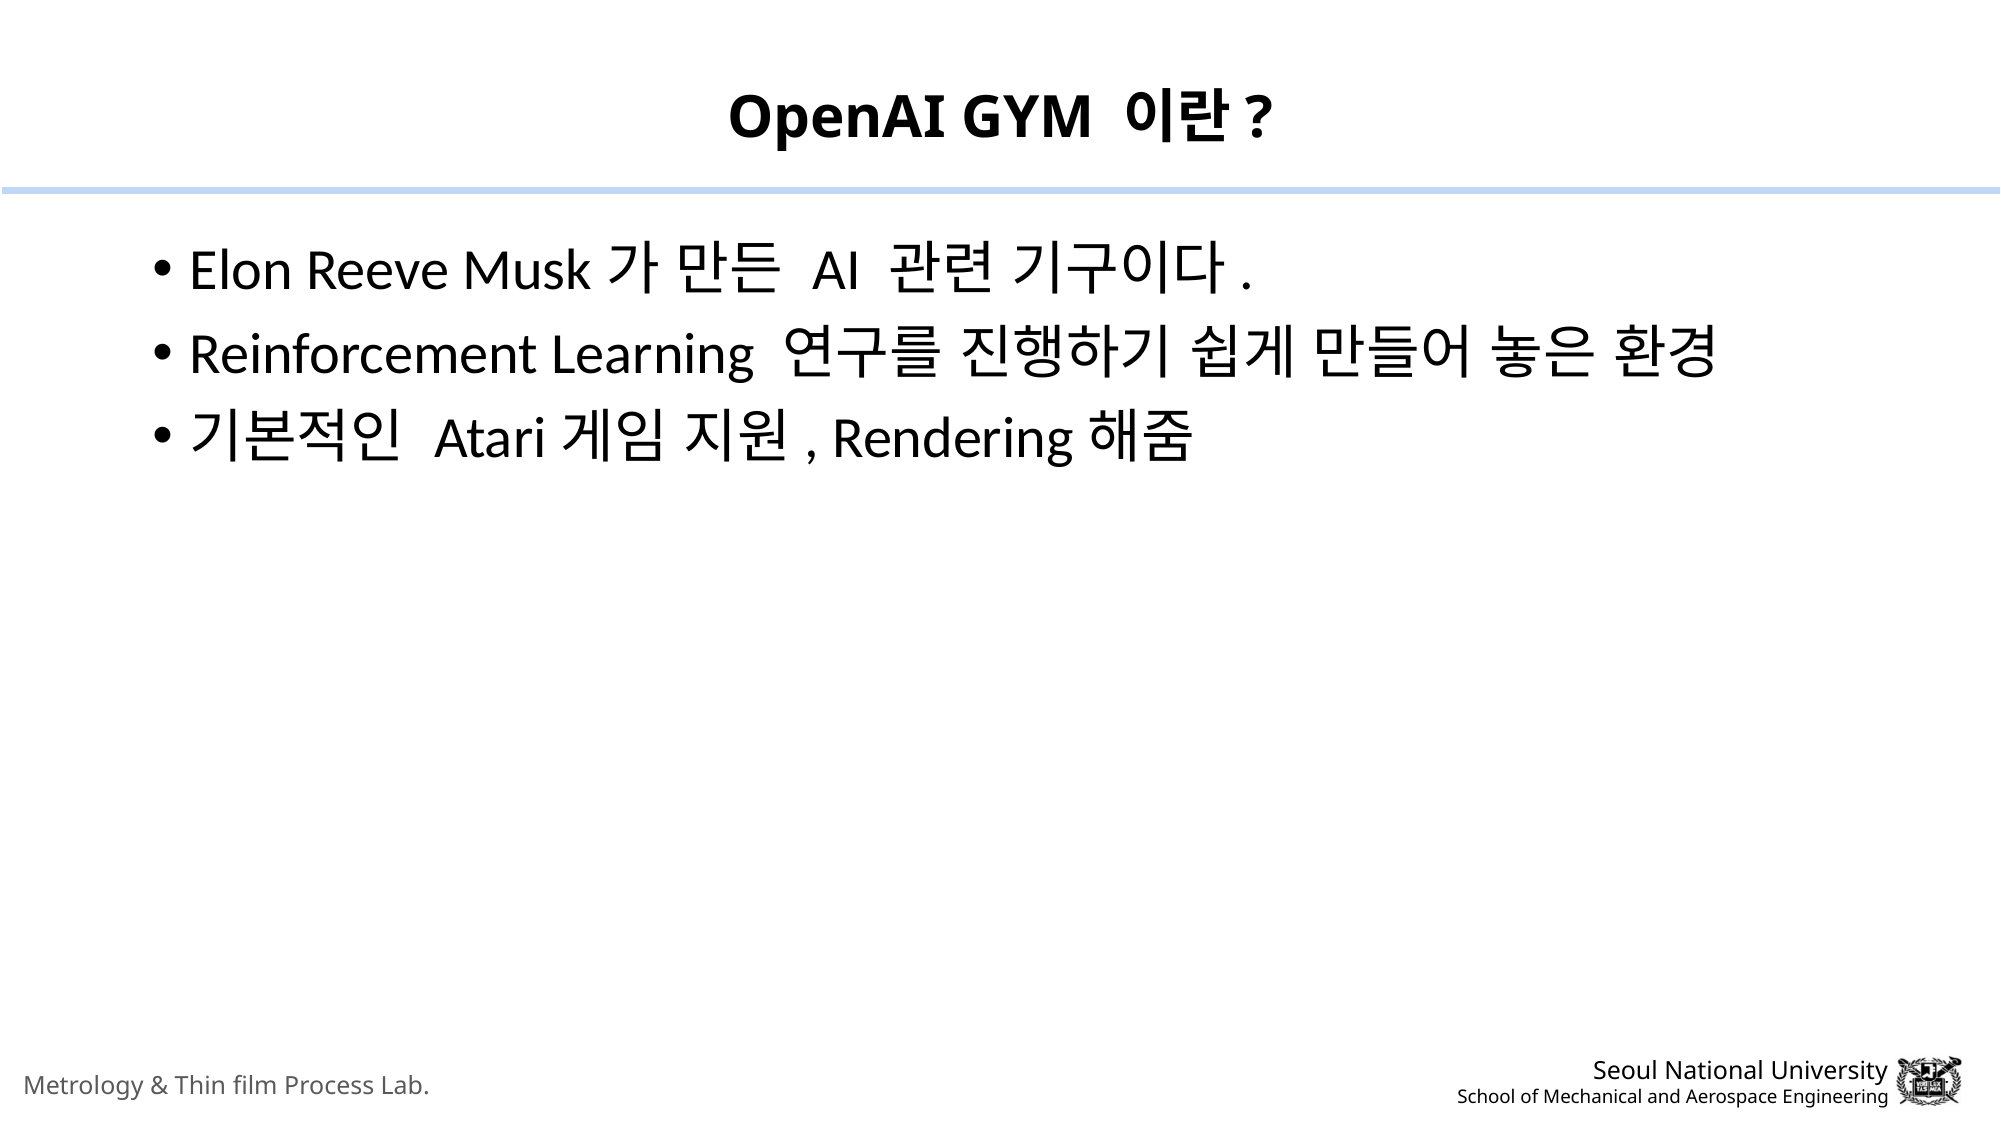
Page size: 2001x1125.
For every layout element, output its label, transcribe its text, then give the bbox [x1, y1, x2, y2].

list Elon Reeve Musk가 만든 AI 관련 기구이다. Reinforcement Learning 연구를 진행하기 쉽게 만들어 놓은 환경 기본적인 Atari게임 지원, Rendering해줌 [137, 231, 1863, 1014]
picture [1895, 1054, 1962, 1107]
title OpenAI GYM 이란? [137, 59, 1863, 177]
